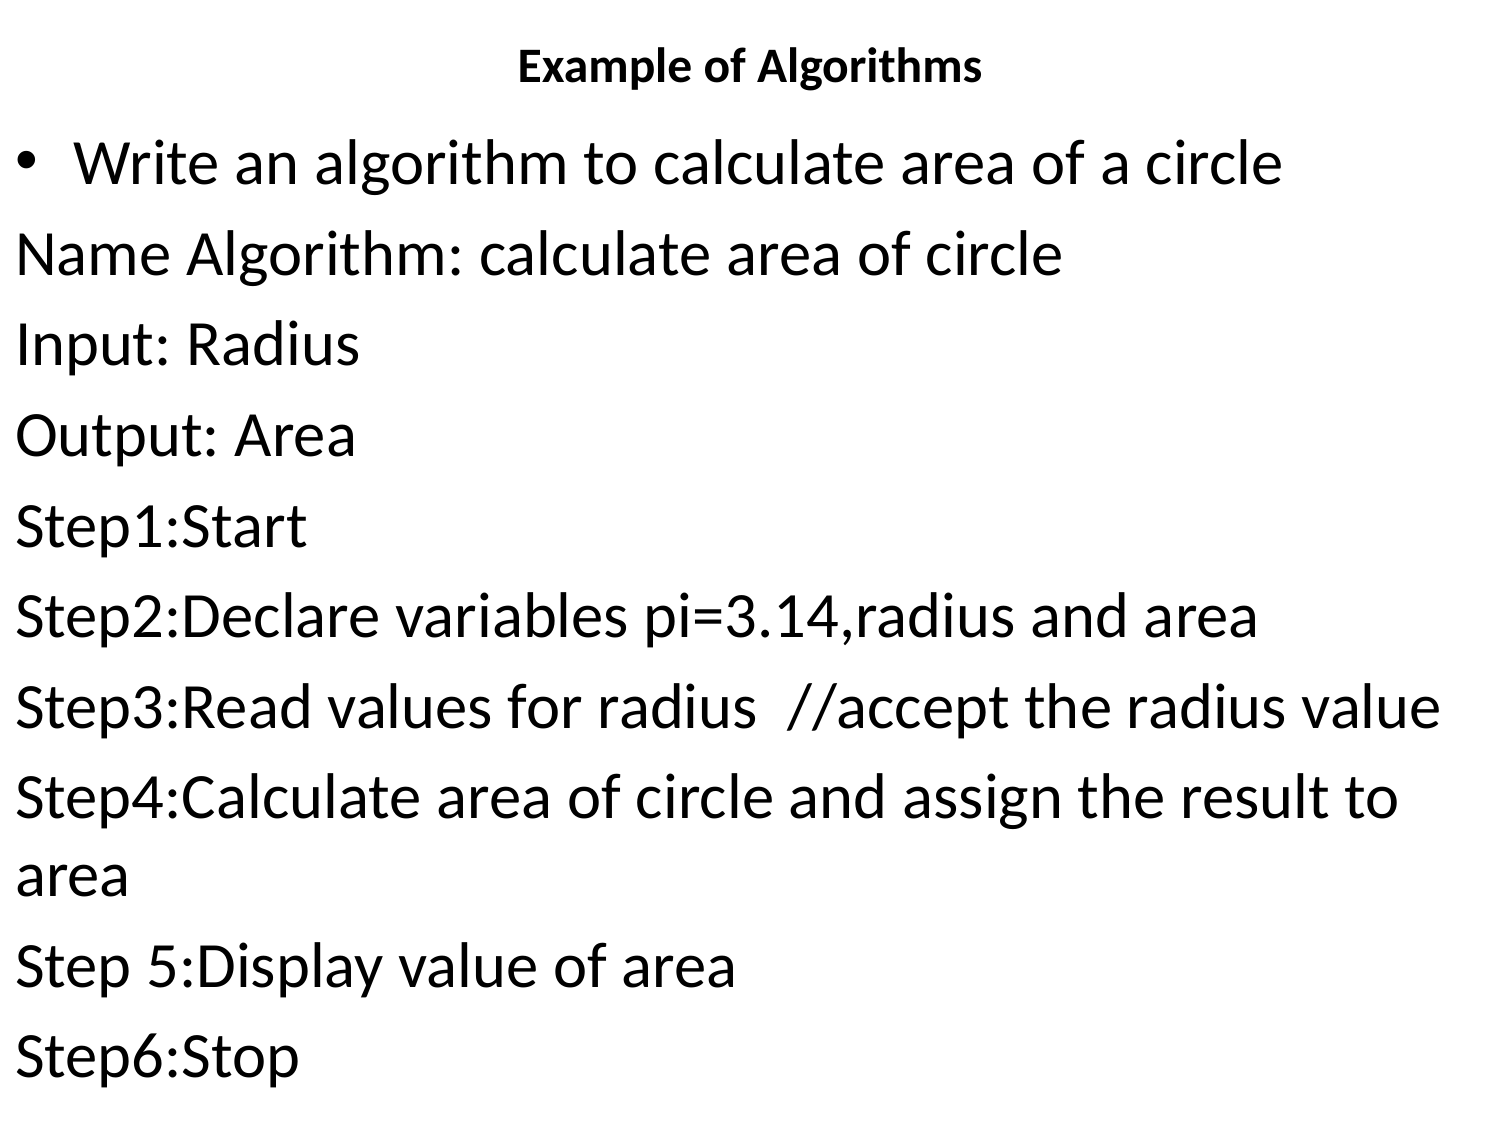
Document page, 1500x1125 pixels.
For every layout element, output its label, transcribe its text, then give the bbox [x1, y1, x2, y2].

list Write an algorithm to calculate area of a circle Name Algorithm: calculate area of circle Input: Radius Output: Area Step1:Start Step2:Declare variables pi=3.14,radius and area Step3:Read values for radius //accept the radius value Step4:Calculate area of circle and assign the result to area Step 5:Display value of area Step6:Stop [0, 112, 1500, 1113]
title Example of Algorithms [75, 24, 1425, 100]
